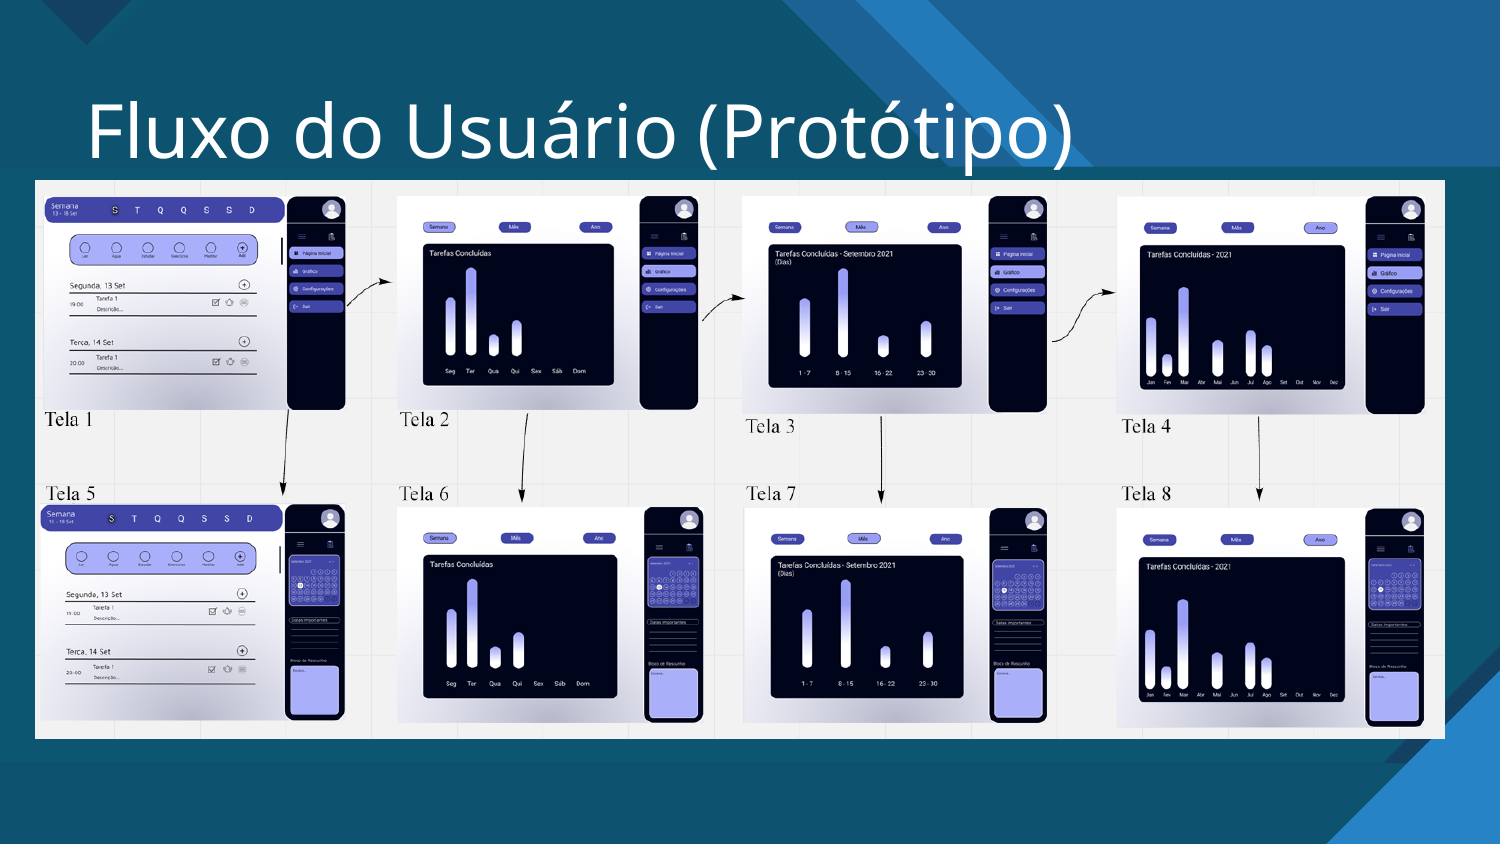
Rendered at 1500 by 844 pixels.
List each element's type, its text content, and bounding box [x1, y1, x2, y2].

title Fluxo do Usuário (Protótipo) [74, 78, 1171, 179]
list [35, 180, 1445, 740]
